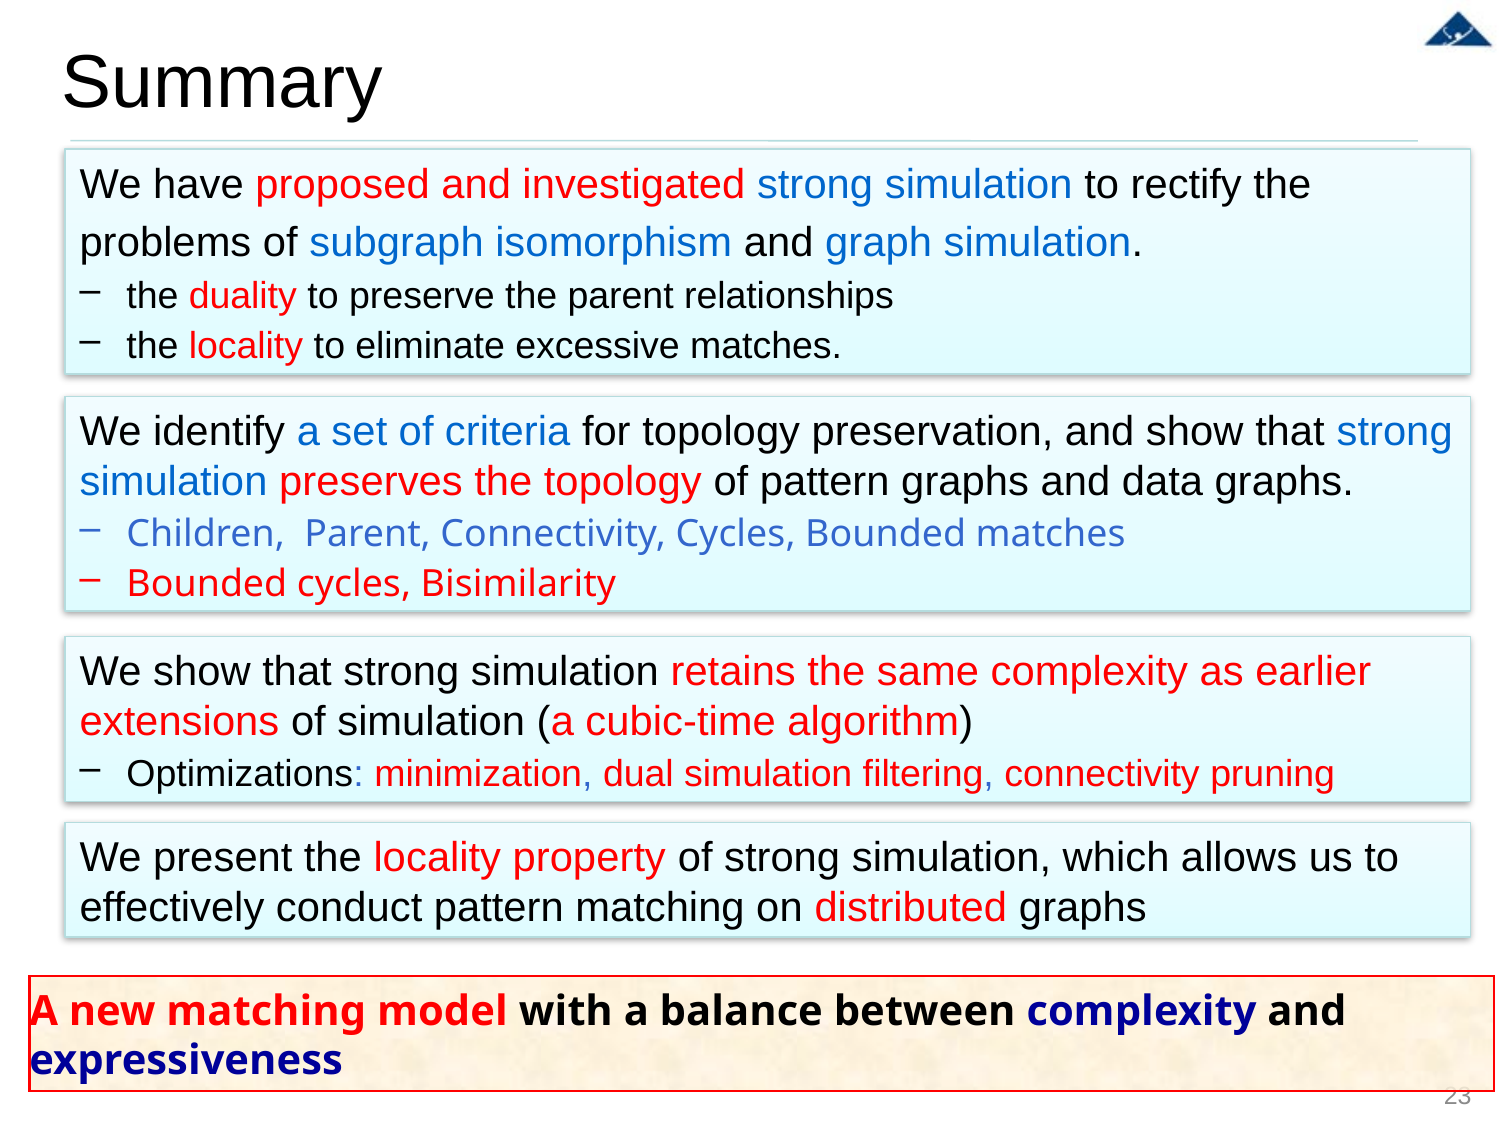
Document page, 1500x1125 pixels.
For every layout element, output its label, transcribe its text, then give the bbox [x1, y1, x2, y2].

picture [1417, 0, 1500, 61]
title Summary [46, 11, 1419, 143]
text_box We have proposed and investigated strong simulation to rectify the problems of subgraph isomorphism and graph simulation. the duality to preserve the parent relationships the locality to eliminate excessive matches. [64, 148, 1471, 375]
text_box We identify a set of criteria for topology preservation, and show that strong simulation preserves the topology of pattern graphs and data graphs. Children, Parent, Connectivity, Cycles, Bounded matches Bounded cycles, Bisimilarity [64, 396, 1471, 612]
text_box We present the locality property of strong simulation, which allows us to effectively conduct pattern matching on distributed graphs [64, 822, 1471, 938]
text_box A new matching model with a balance between complexity and expressiveness [29, 975, 1495, 1091]
text_box We show that strong simulation retains the same complexity as earlier extensions of simulation (a cubic-time algorithm) Optimizations: minimization, dual simulation filtering, connectivity pruning [64, 636, 1471, 802]
slide_number 23 [1136, 1091, 1487, 1125]
